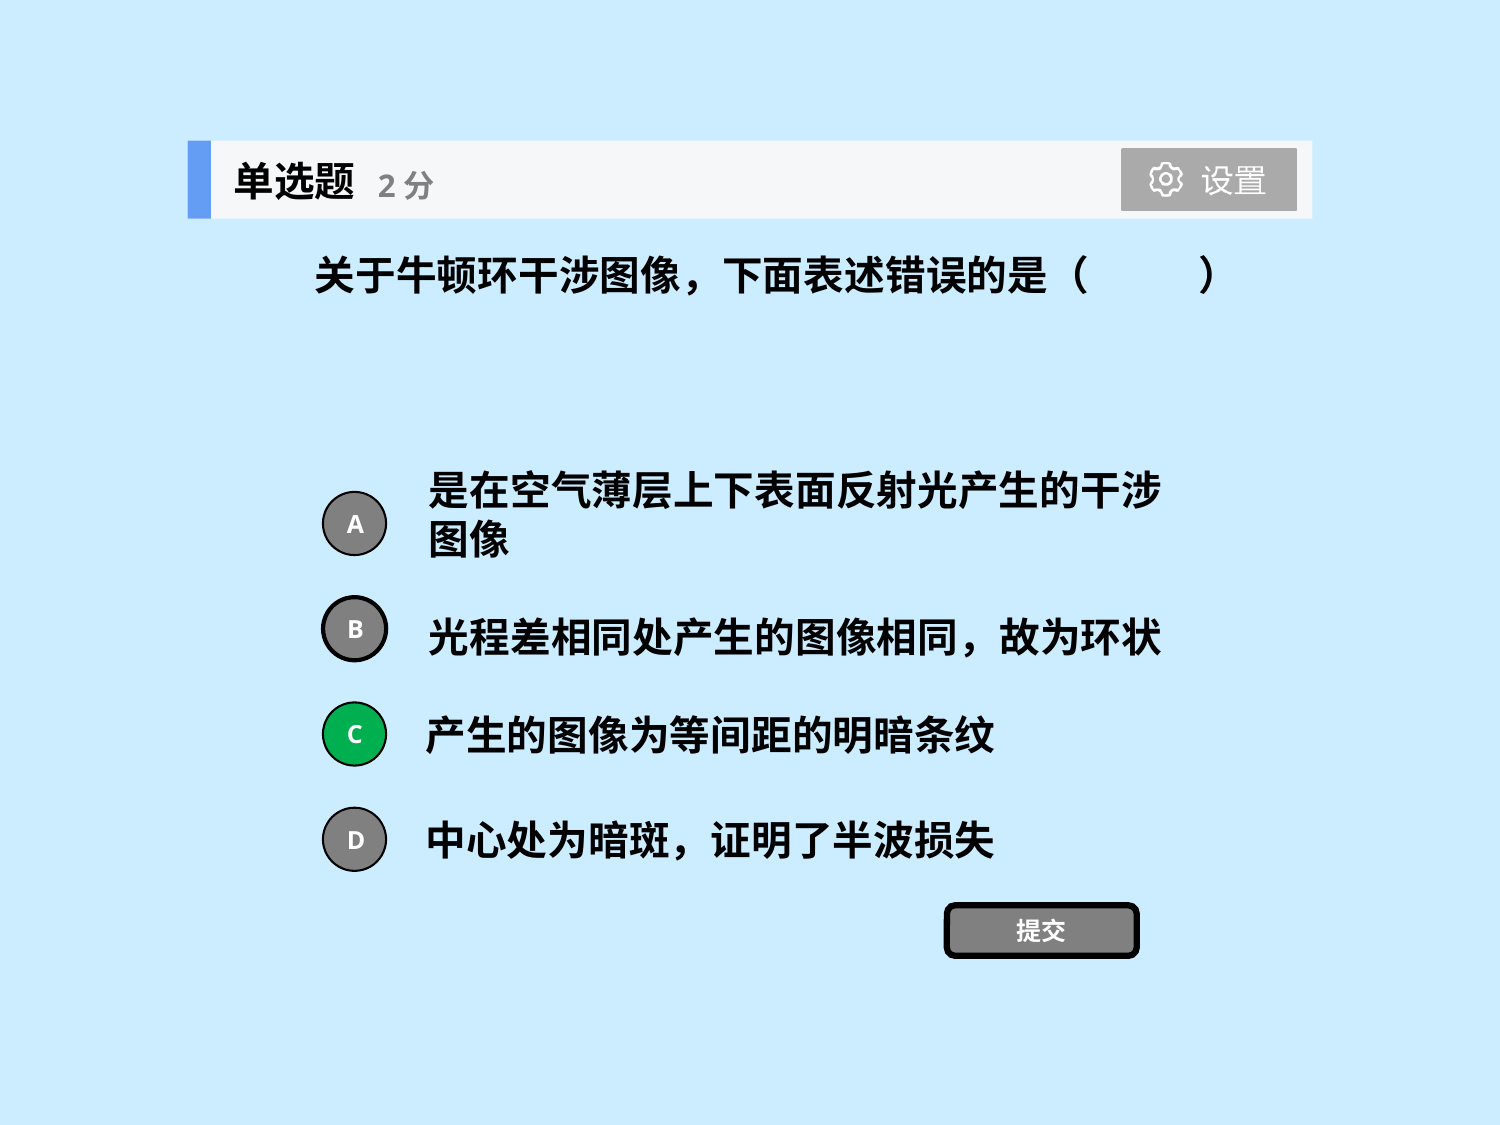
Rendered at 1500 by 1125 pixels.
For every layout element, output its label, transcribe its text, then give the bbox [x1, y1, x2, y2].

text_box 光程差相同处产生的图像相同，故为环状 [413, 597, 1200, 677]
text_box B [321, 596, 388, 662]
text_box 是在空气薄层上下表面反射光产生的干涉图像 [413, 484, 1200, 543]
text_box 中心处为暗斑，证明了半波损失 [410, 799, 1197, 879]
text_box 提交 [945, 904, 1138, 957]
text_box 关于牛顿环干涉图像，下面表述错误的是（ ） [300, 218, 1358, 379]
text_box A [321, 490, 388, 557]
text_box C [321, 701, 388, 767]
picture [1121, 148, 1297, 211]
text_box D [321, 806, 388, 872]
text_box 产生的图像为等间距的明暗条纹 [410, 694, 1197, 774]
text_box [187, 140, 1313, 219]
